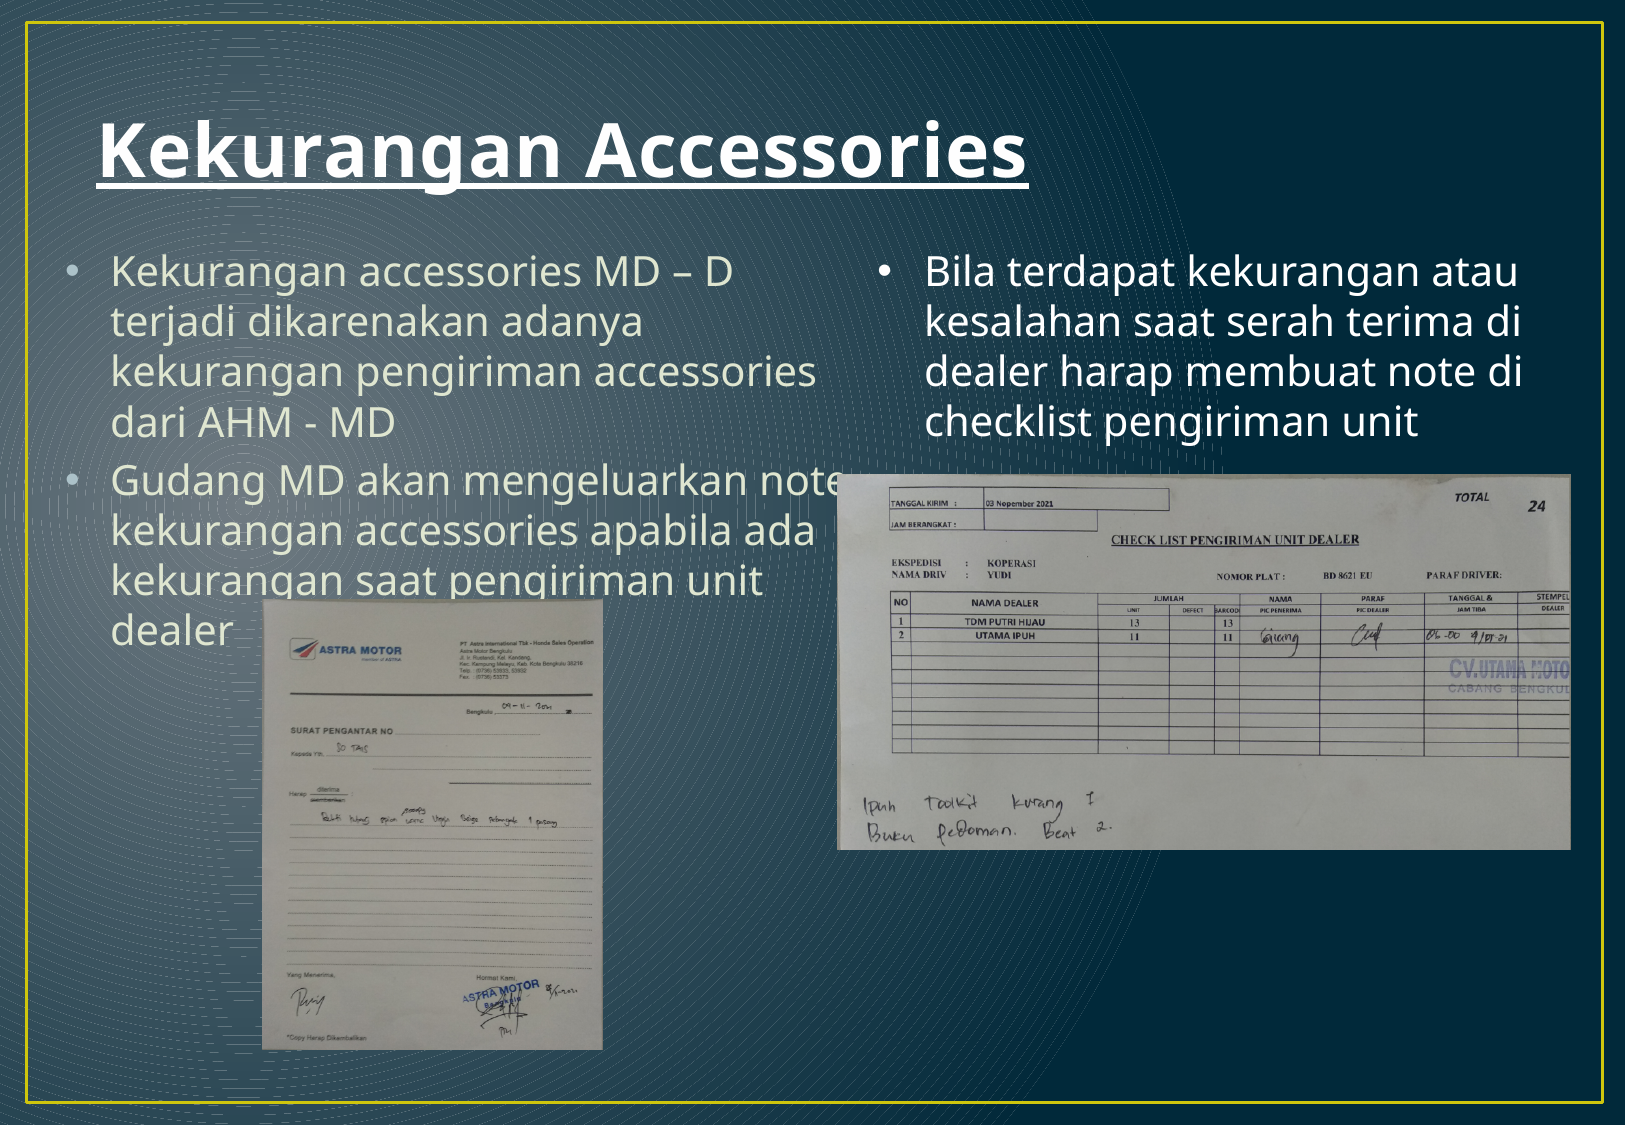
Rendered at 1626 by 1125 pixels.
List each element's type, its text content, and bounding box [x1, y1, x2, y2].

picture [262, 599, 604, 1051]
text_box Kekurangan Accessories [81, 57, 1544, 200]
text_box Bila terdapat kekurangan atau kesalahan saat serah terima di dealer harap membuat note di checklist pengiriman unit [862, 237, 1542, 453]
picture [837, 471, 1570, 851]
list Kekurangan accessories MD – D terjadi dikarenakan adanya kekurangan pengiriman accessories dari AHM - MD Gudang MD akan mengeluarkan note kekurangan accessories apabila ada kekurangan saat pengiriman unit dealer [50, 237, 875, 688]
picture [1120, 854, 1130, 861]
